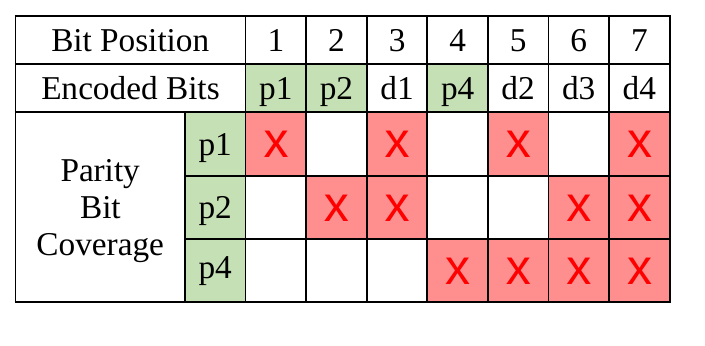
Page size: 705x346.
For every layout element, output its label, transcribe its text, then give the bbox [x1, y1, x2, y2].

table_cell x [368, 113, 426, 175]
table_cell p1 [246, 65, 305, 111]
table_cell p2 [307, 65, 366, 111]
table_cell [246, 177, 305, 238]
table_header 2 [307, 17, 366, 63]
table_cell d3 [549, 65, 608, 111]
table_header 4 [428, 17, 487, 63]
table_header 6 [549, 17, 608, 63]
table_cell [428, 113, 487, 175]
table_cell [549, 113, 608, 175]
table_cell Parity Bit Coverage [16, 113, 184, 301]
table_cell x [489, 113, 548, 175]
table_header Bit Position [16, 17, 245, 63]
table_cell x [610, 177, 669, 238]
table_cell d4 [610, 65, 669, 111]
table_cell p2 [186, 177, 245, 238]
table_cell x [246, 113, 305, 175]
table_cell x [307, 177, 366, 238]
table_cell [246, 240, 305, 301]
table_cell x [489, 240, 548, 301]
table_cell [307, 113, 366, 175]
table_cell d1 [368, 65, 426, 111]
table_cell Encoded Bits [16, 65, 245, 111]
table_cell x [368, 177, 426, 238]
table_cell [307, 240, 366, 301]
table_cell [428, 177, 487, 238]
table_header 1 [246, 17, 305, 63]
table_header 7 [610, 17, 669, 63]
table_cell p4 [428, 65, 487, 111]
table_cell p4 [186, 240, 245, 301]
table_header 5 [489, 17, 548, 63]
table_cell x [428, 240, 487, 301]
table_cell d2 [489, 65, 548, 111]
table_cell x [549, 177, 608, 238]
table_cell [368, 240, 426, 301]
table_header 3 [368, 17, 426, 63]
table_cell [489, 177, 548, 238]
table_cell p1 [186, 113, 245, 175]
table_cell x [610, 240, 669, 301]
table_cell x [549, 240, 608, 301]
table_cell x [610, 113, 669, 175]
